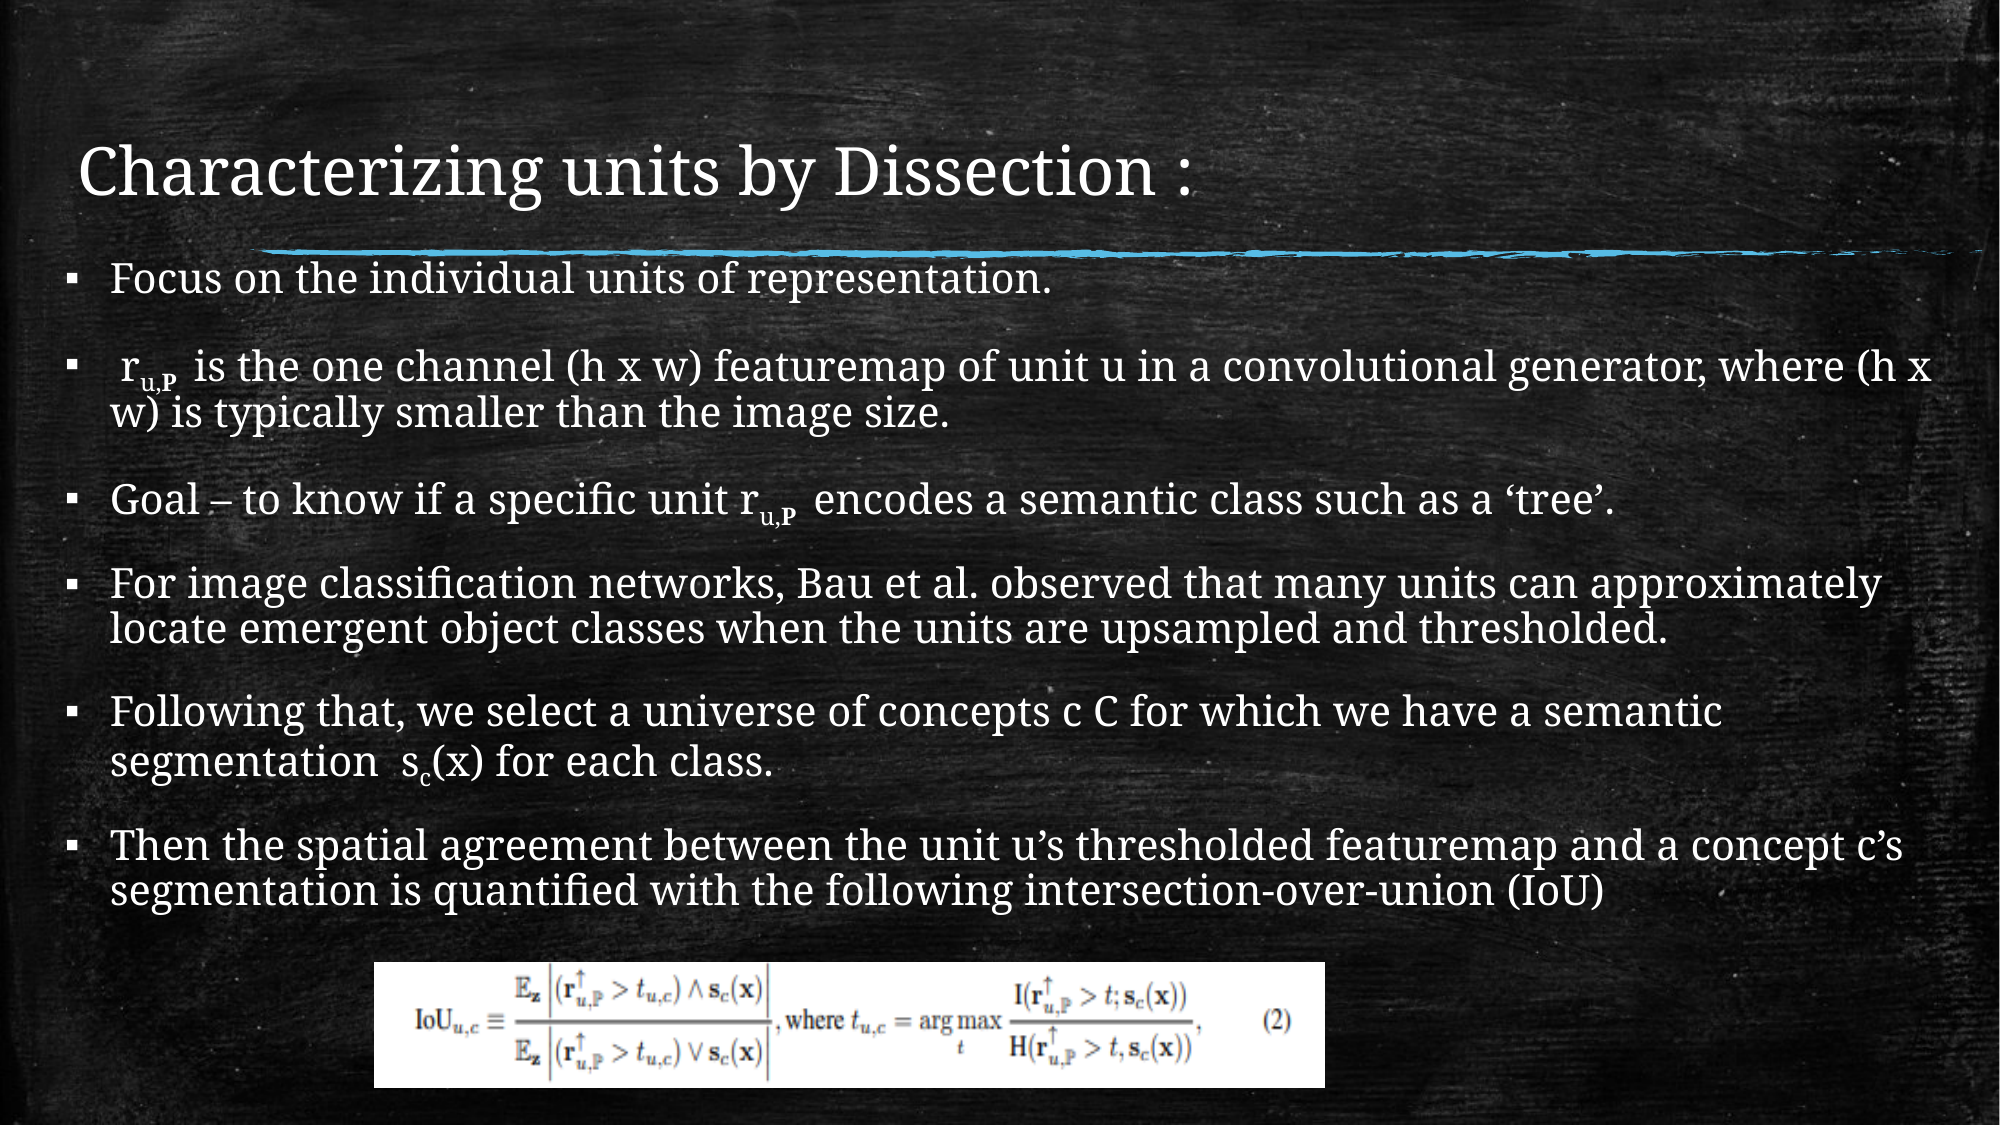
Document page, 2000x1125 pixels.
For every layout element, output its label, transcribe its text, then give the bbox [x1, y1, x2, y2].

title Characterizing units by Dissection : [62, 50, 1563, 218]
picture [374, 962, 1325, 1088]
